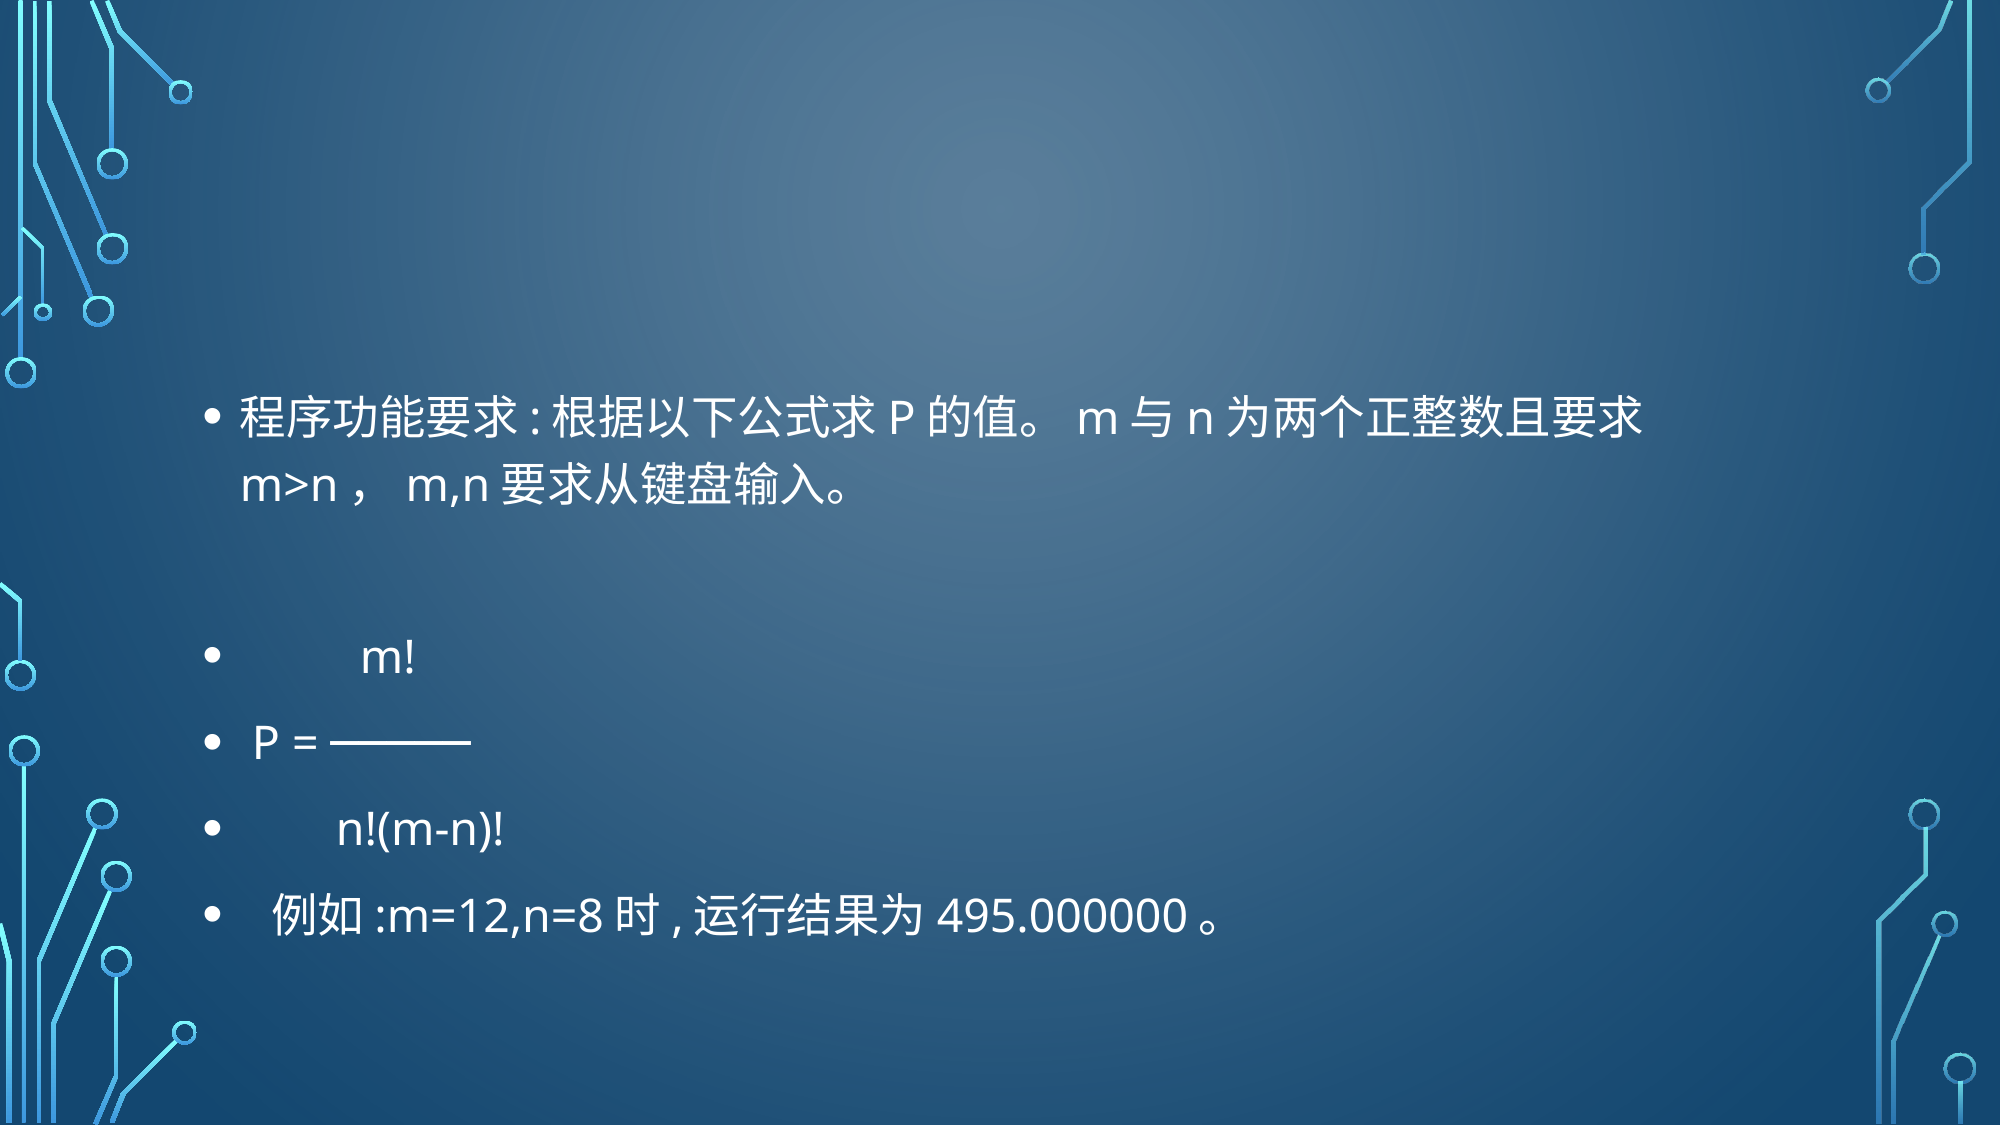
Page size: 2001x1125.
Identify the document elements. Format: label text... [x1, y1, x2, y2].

list 程序功能要求:根据以下公式求P的值。m与n为两个正整数且要求m>n，m,n要求从键盘输入。 m! P = ───── n!(m-n)! 例如:m=12,n=8时,运行结果为495.000000。 [187, 369, 1813, 950]
